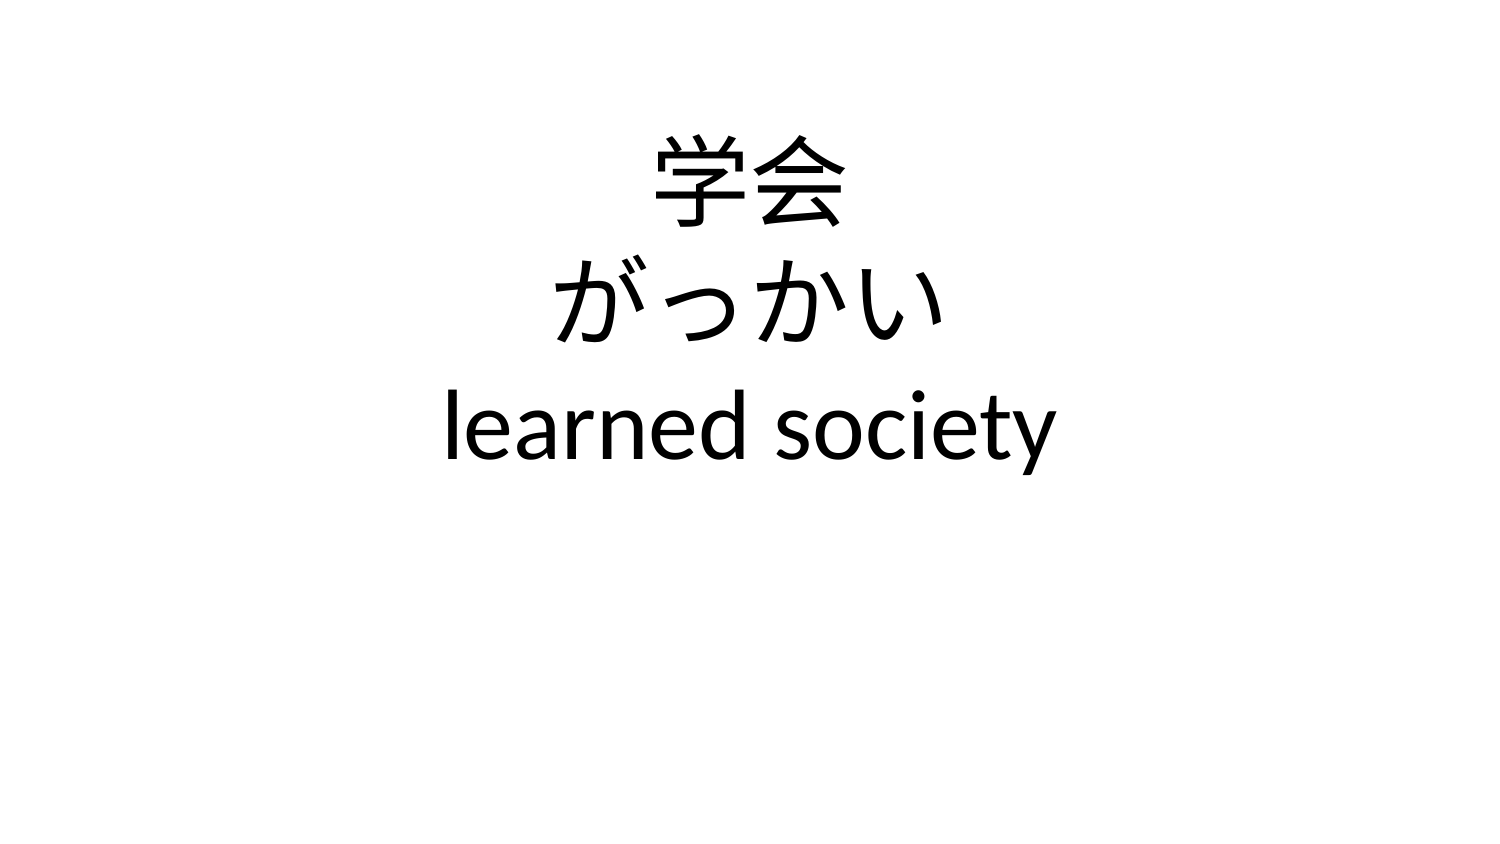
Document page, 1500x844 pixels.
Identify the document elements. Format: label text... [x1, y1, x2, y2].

text_box 学会 がっかい learned society [0, 149, 1500, 450]
